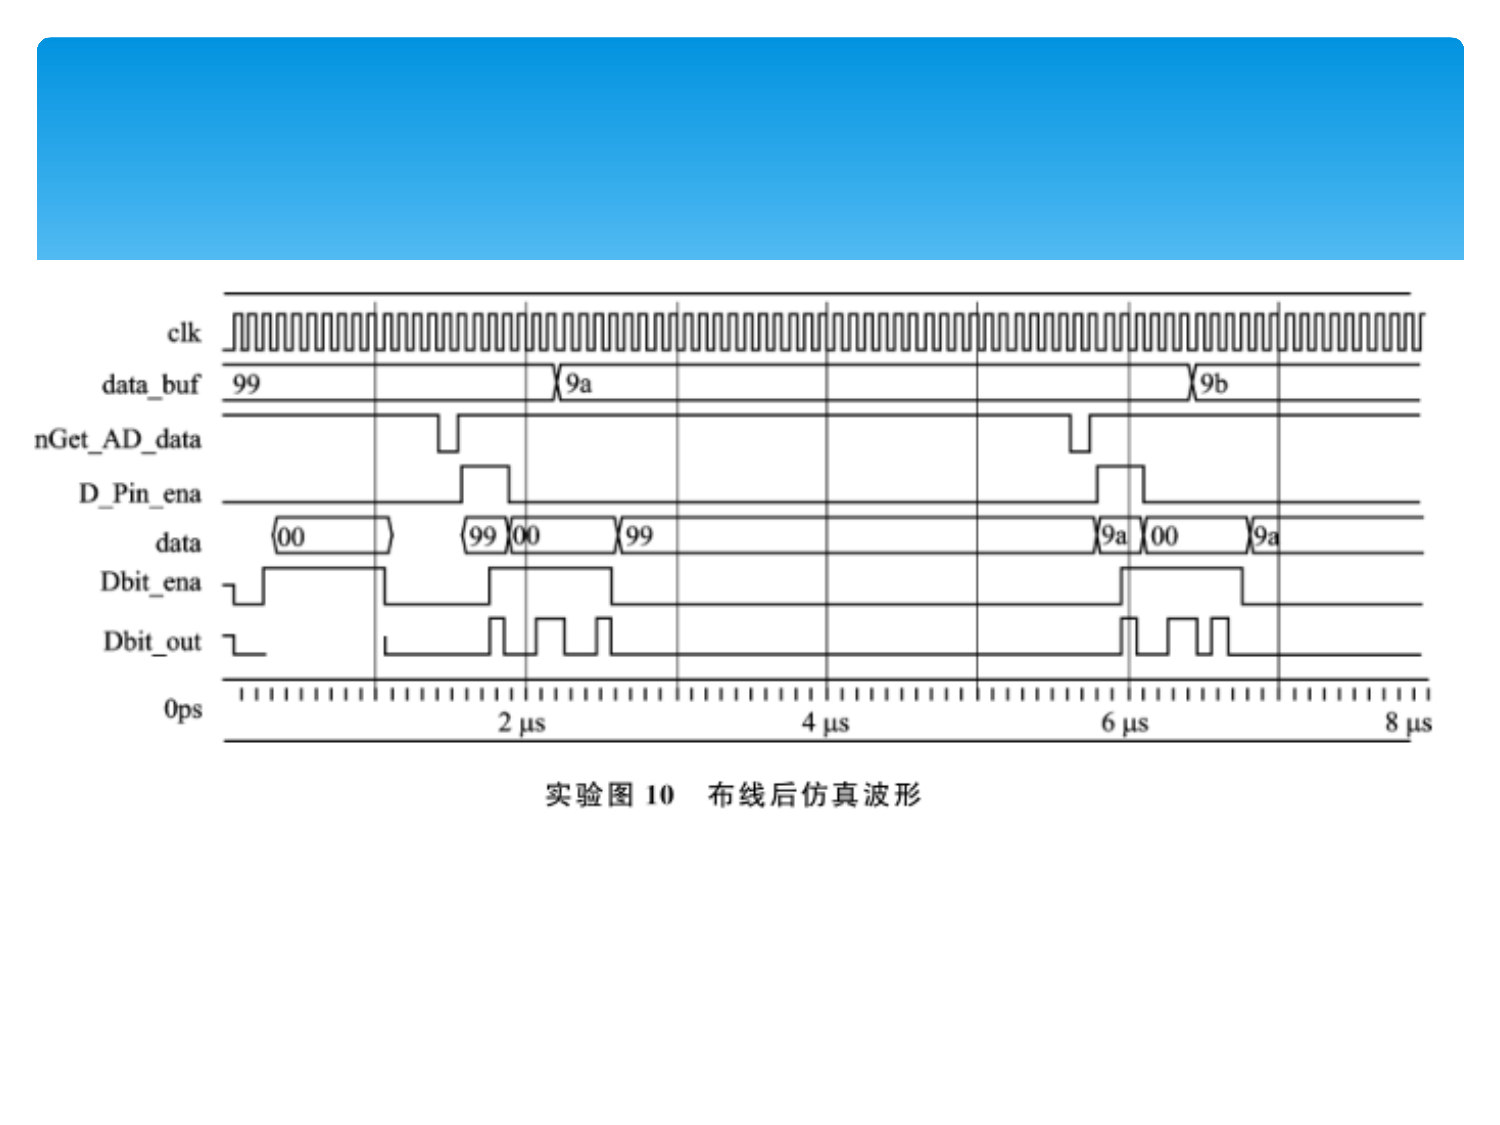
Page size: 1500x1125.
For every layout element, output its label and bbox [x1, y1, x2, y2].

list [33, 260, 1467, 831]
title [75, 55, 1425, 259]
